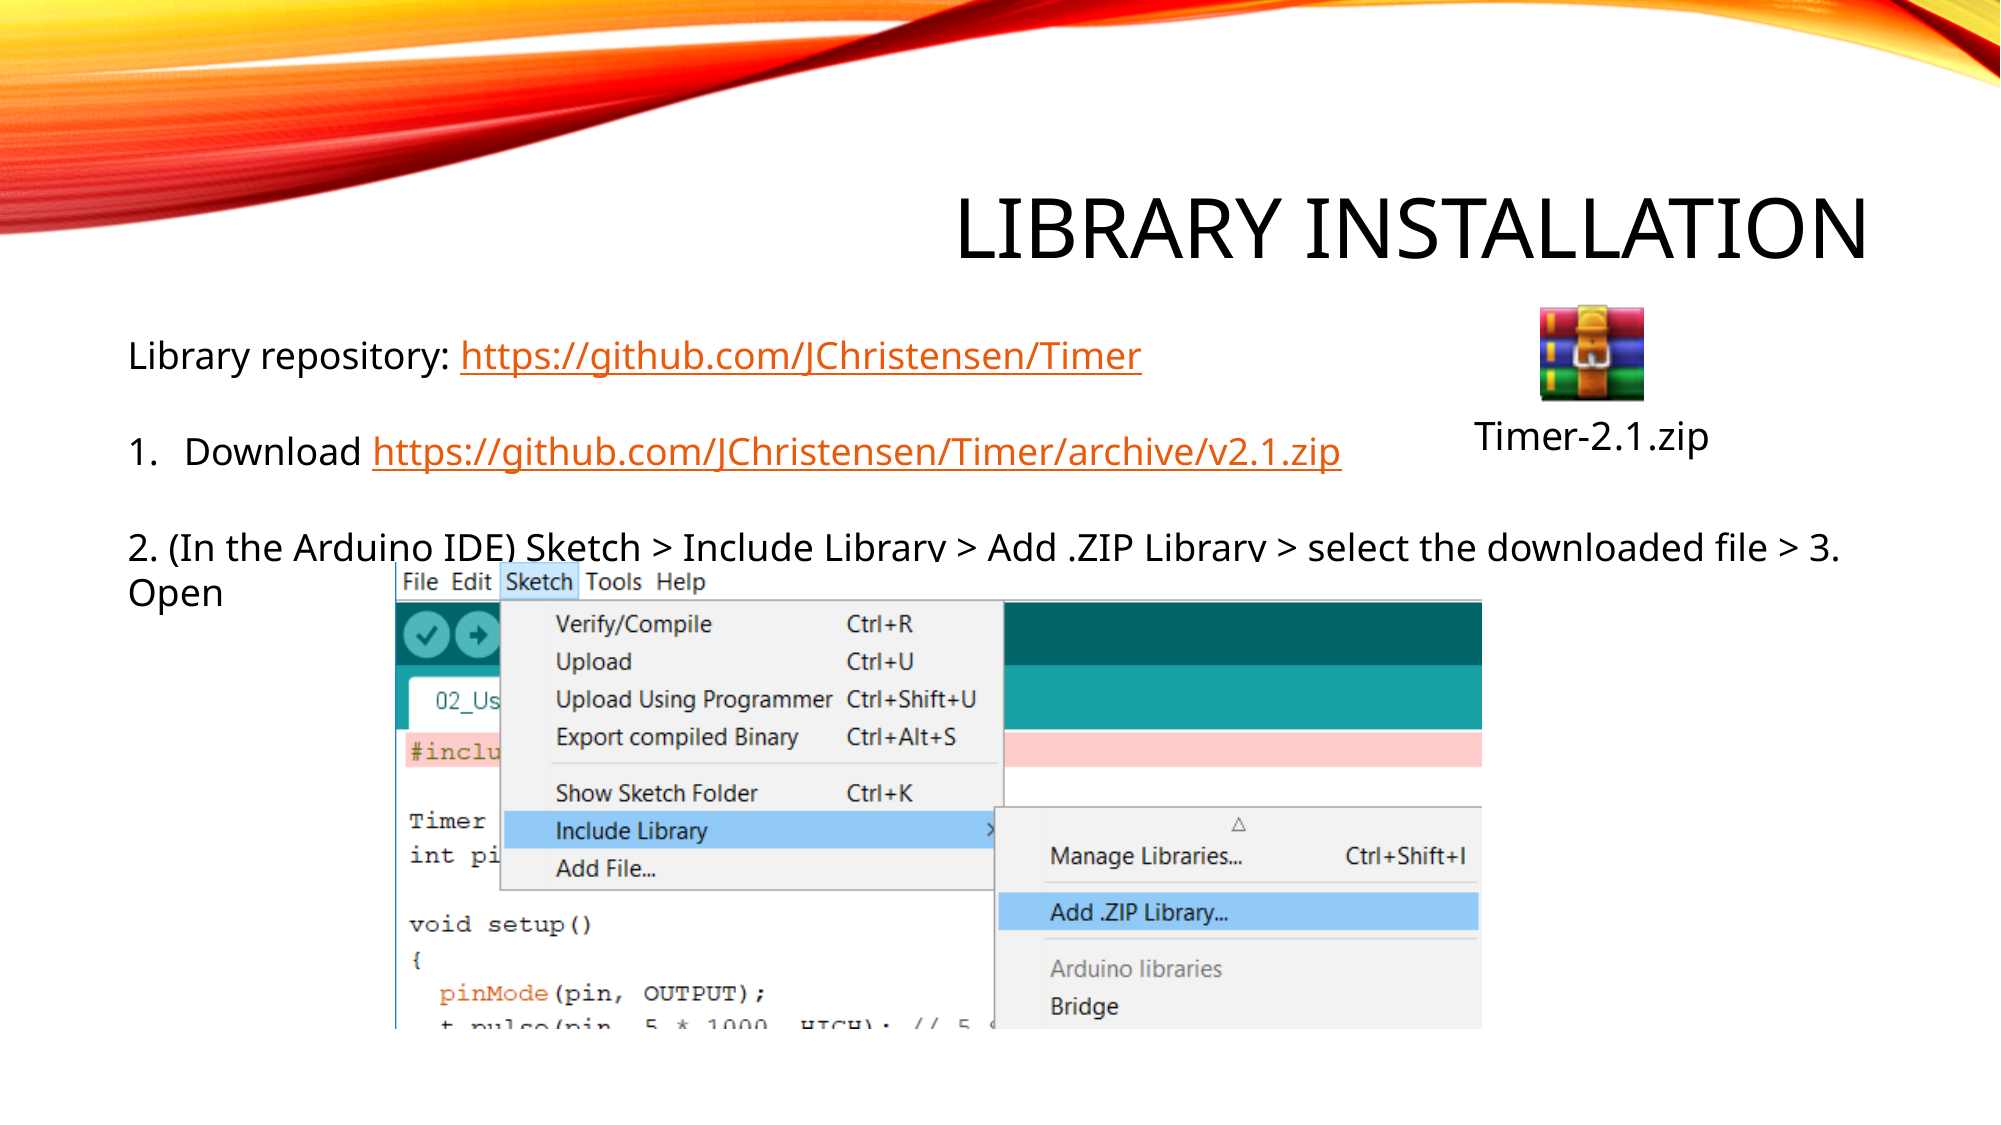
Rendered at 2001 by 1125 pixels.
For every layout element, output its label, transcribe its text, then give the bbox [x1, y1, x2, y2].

picture [395, 562, 1483, 1029]
title Library Installation [474, 125, 1888, 324]
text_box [1451, 301, 1730, 477]
text_box Library repository: https://github.com/JChristensen/Timer Download https://github.com/JChristensen/Timer/archive/v2.1.zip 2. (In the Arduino IDE) Sketch > Include Library > Add .ZIP Library > select the downloaded file > 3. Open [112, 324, 1888, 867]
picture [0, 0, 2000, 237]
